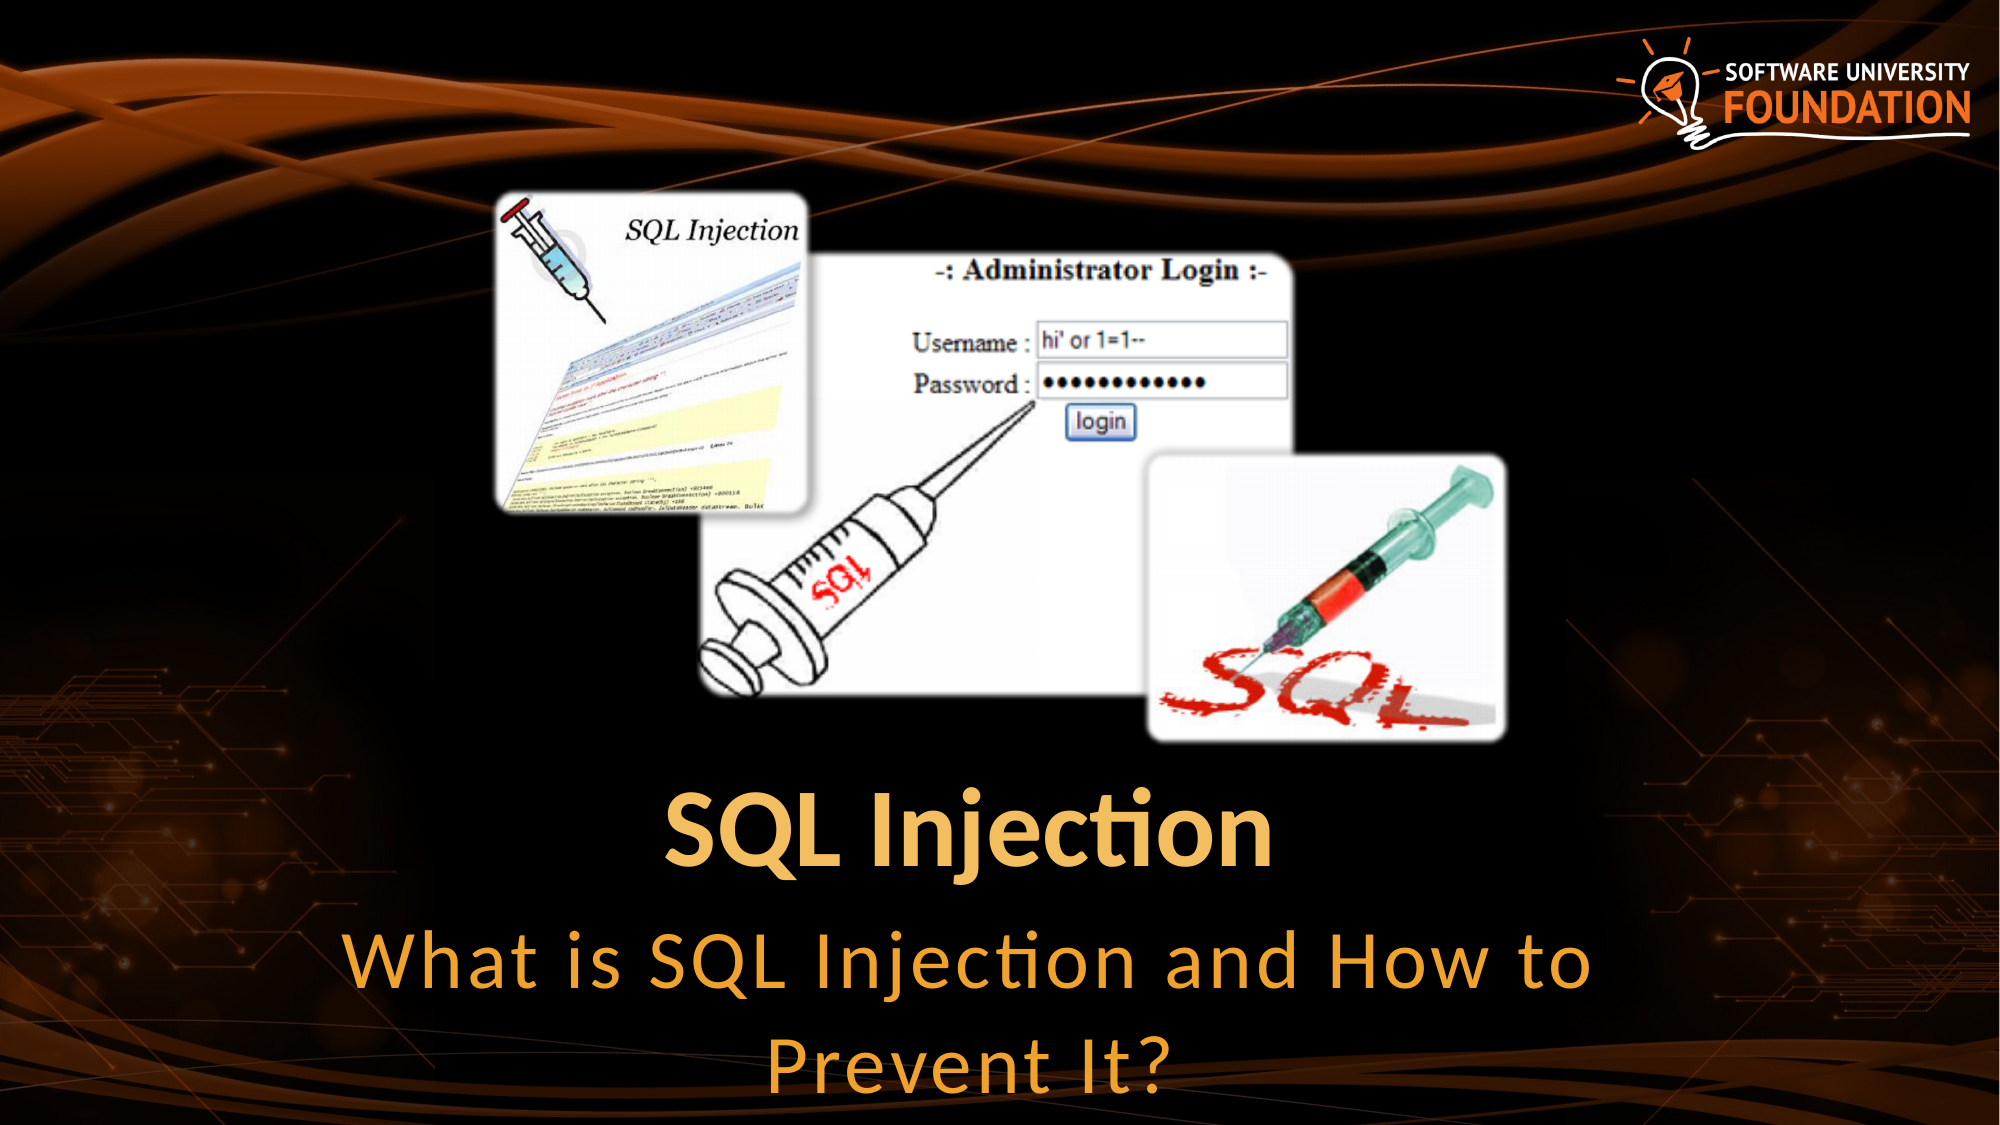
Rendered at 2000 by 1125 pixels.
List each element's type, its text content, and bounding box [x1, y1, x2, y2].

picture [0, 0, 2000, 1125]
list What is SQL Injection and How to Prevent It? [237, 894, 1704, 1007]
title SQL Injection [237, 762, 1704, 894]
